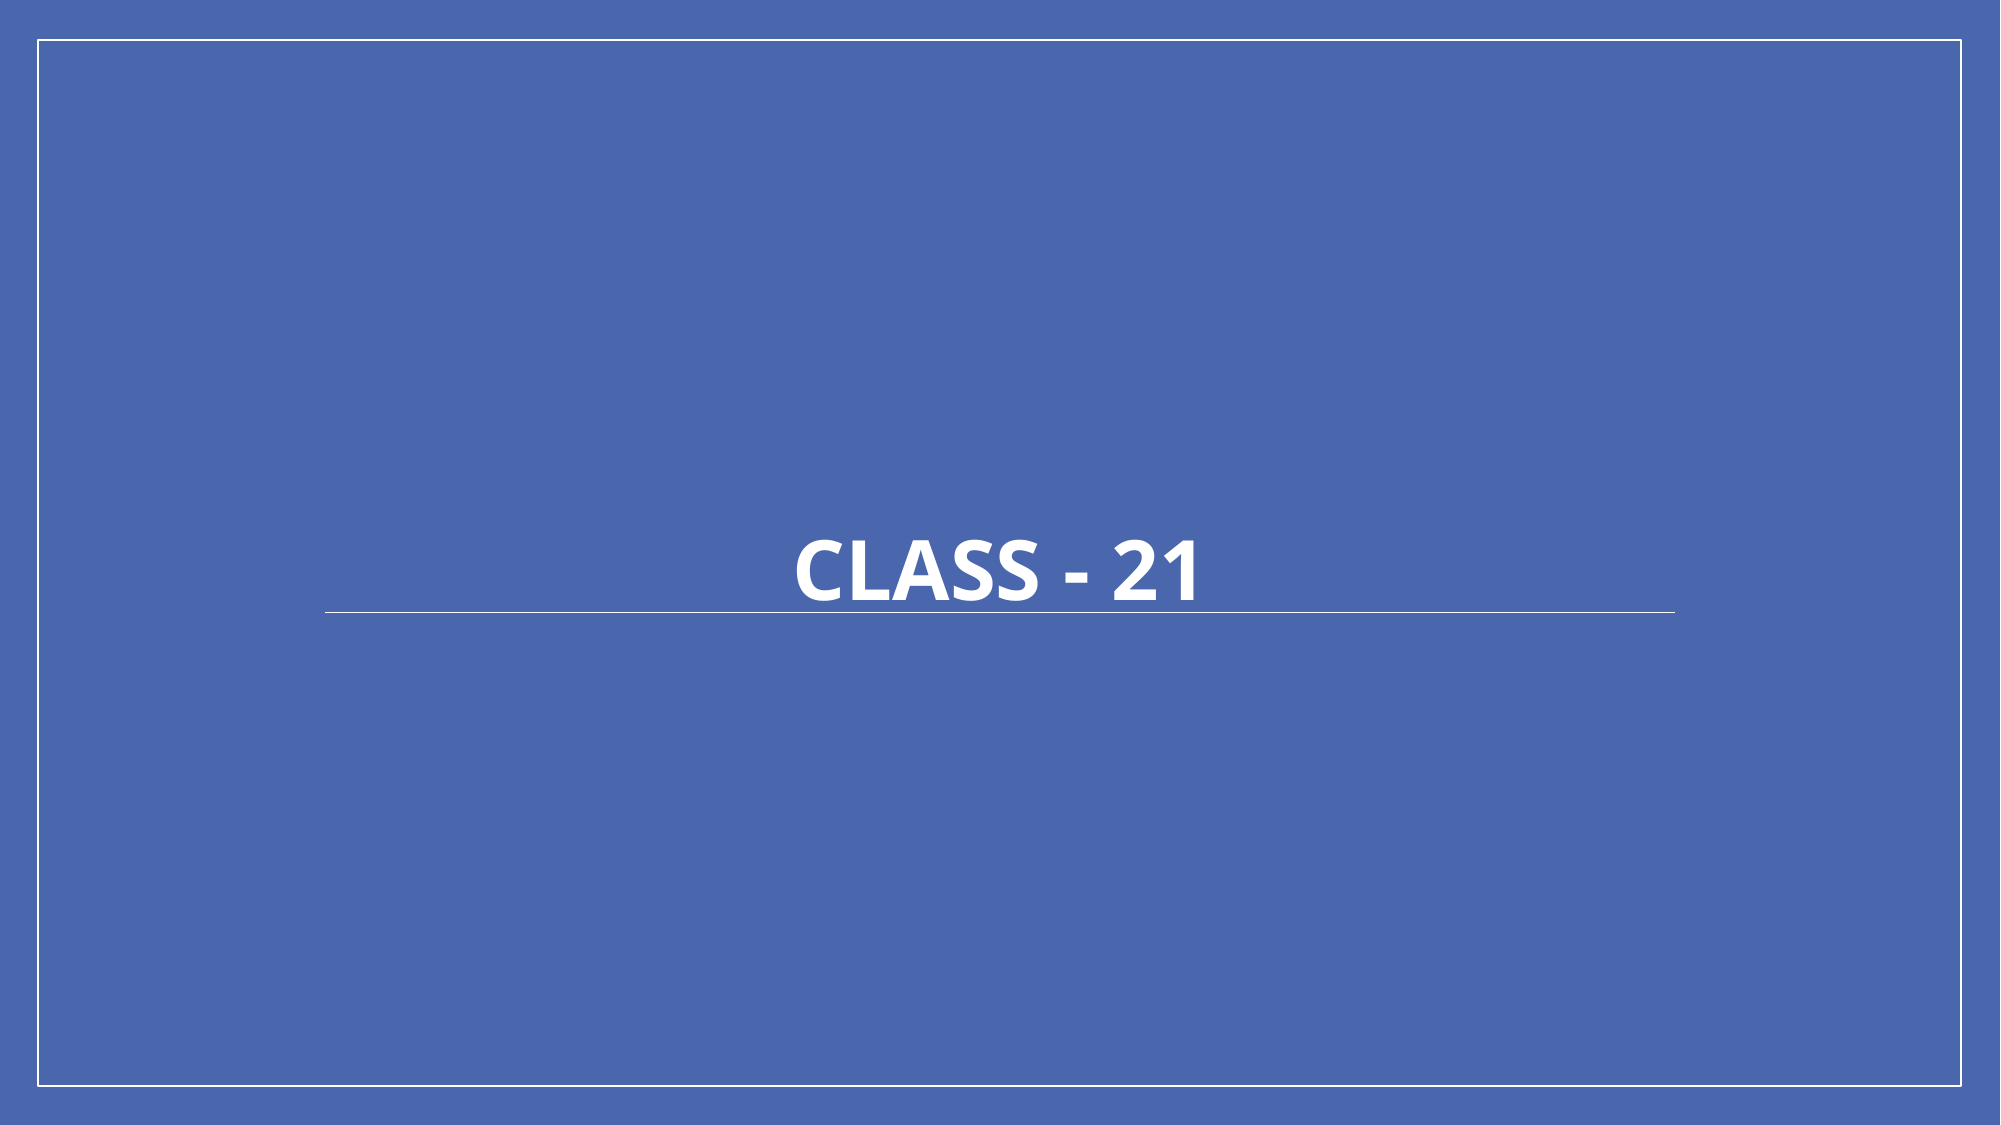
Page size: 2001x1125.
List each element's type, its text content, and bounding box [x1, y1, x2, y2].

title Class - 21 [182, 144, 1818, 625]
